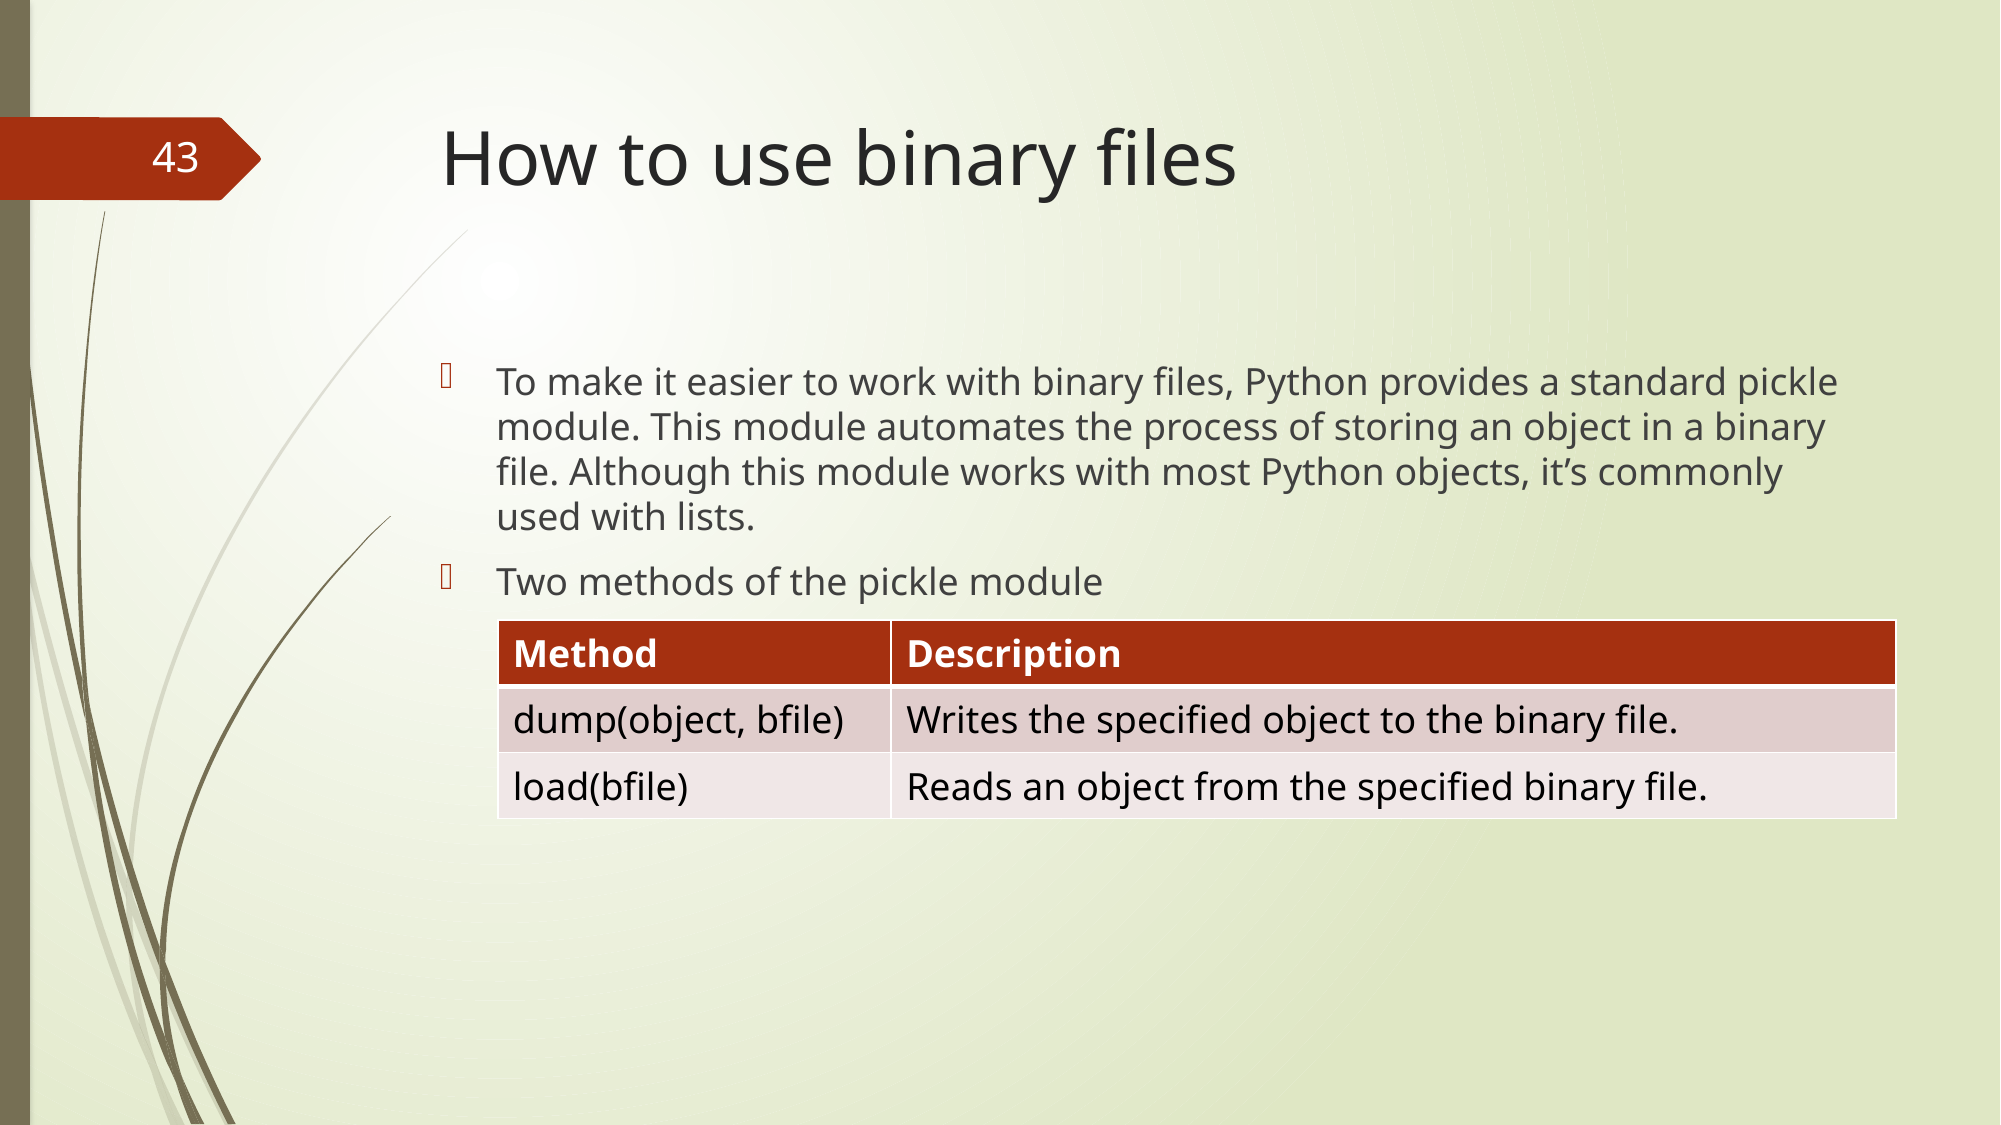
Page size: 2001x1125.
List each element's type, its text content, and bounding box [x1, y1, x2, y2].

table_cell Writes the specified object to the binary file. [892, 689, 1895, 752]
table_cell load(bfile) [499, 753, 890, 818]
slide_number 43 [87, 129, 216, 190]
table_header Method [499, 621, 890, 684]
title How to use binary files [425, 102, 1888, 313]
table_cell Reads an object from the specified binary file. [892, 753, 1895, 818]
table_cell dump(object, bfile) [499, 689, 890, 752]
table_header Description [892, 621, 1895, 684]
list To make it easier to work with binary files, Python provides a standard pickle module. This module automates the process of storing an object in a binary file. Although this module works with most Python objects, it’s commonly used with lists. Two methods of the pickle module [424, 350, 1888, 970]
